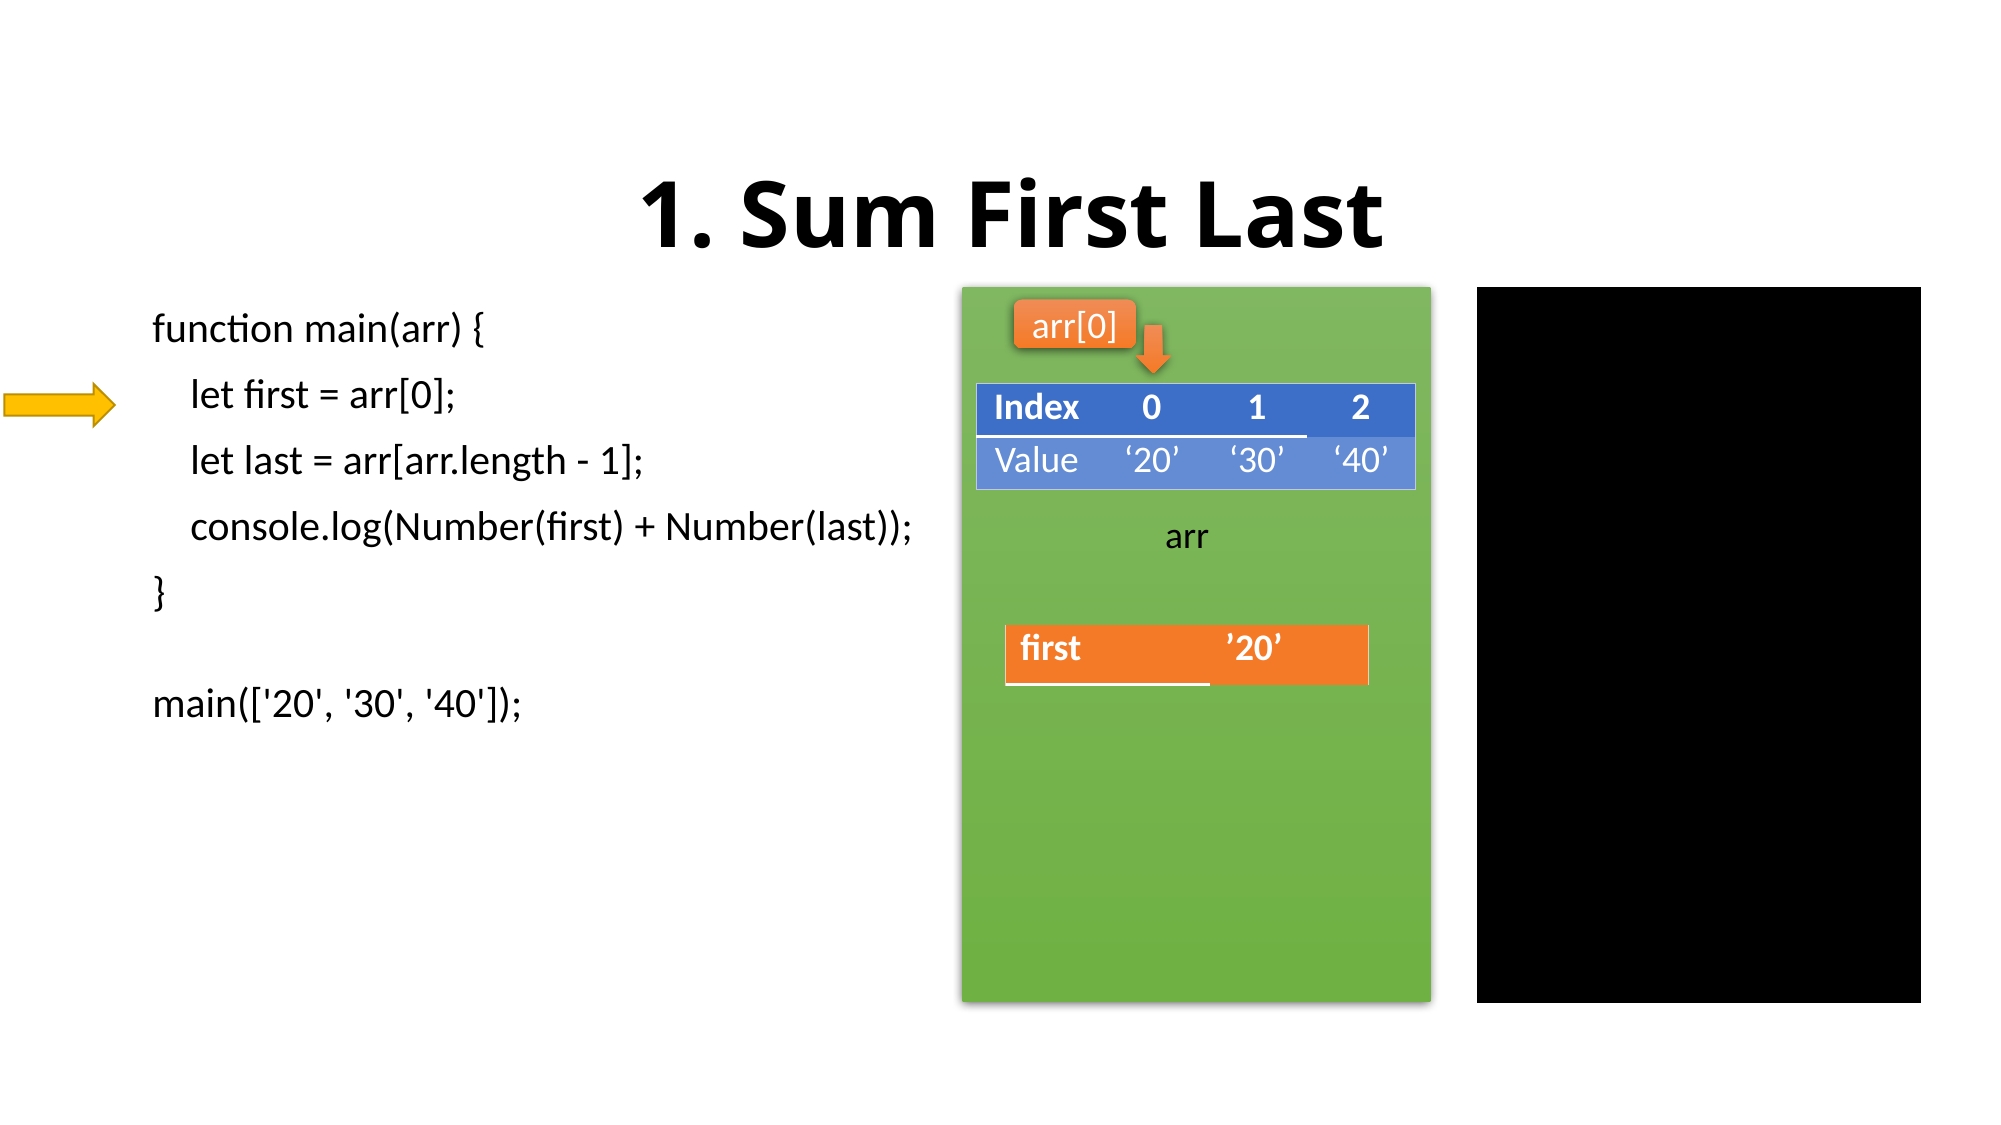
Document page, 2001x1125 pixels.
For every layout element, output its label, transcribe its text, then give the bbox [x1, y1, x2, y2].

table_cell ‘30’ [1207, 438, 1307, 489]
text_box [3, 381, 117, 429]
table_header 2 [1307, 384, 1415, 437]
text_box [962, 287, 1431, 1002]
table_header 1 [1207, 384, 1307, 435]
table_cell 1 [1010, 300, 1141, 355]
text_box [1477, 287, 1921, 1003]
table_cell ‘20’ [1097, 438, 1207, 489]
list function main(arr) { let first = arr[0]; let last = arr[arr.length - 1]; console.log(Number(first) + Number(last)); } main(['20', '30', '40']); [137, 299, 988, 1014]
table_header Index [988, 384, 1097, 435]
table_cell ‘40’ [1307, 437, 1415, 489]
text_box [1136, 324, 1171, 374]
table_cell Value [988, 438, 1097, 489]
text_box arr [996, 503, 1378, 564]
table_header first [1006, 625, 1210, 683]
text_box arr[0] [1013, 299, 1136, 349]
table_header ’20’ [1210, 625, 1368, 685]
table_header 0 [1097, 384, 1207, 435]
table_header 4 [1012, 308, 1144, 355]
title 1. Sum First Last [137, 59, 1863, 278]
text_box seq [1007, 295, 1174, 381]
